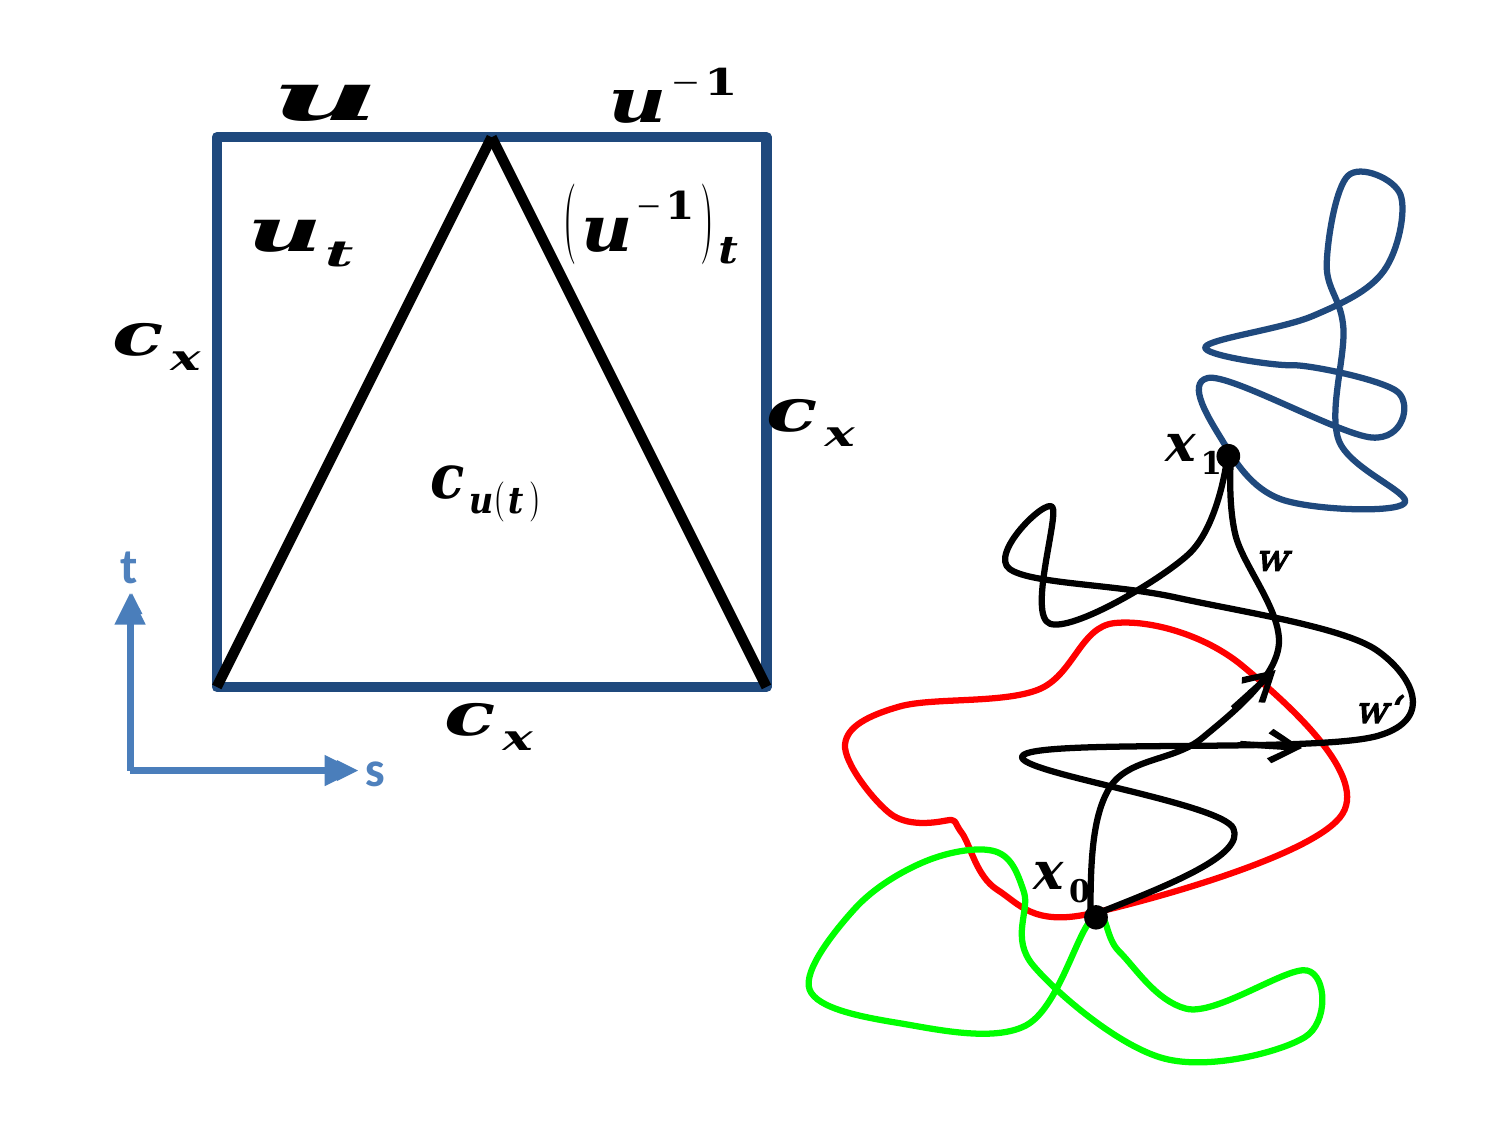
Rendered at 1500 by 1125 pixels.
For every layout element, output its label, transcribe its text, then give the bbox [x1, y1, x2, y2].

text_box s [355, 729, 380, 804]
text_box [1112, 745, 1350, 911]
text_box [216, 136, 490, 688]
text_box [1232, 669, 1276, 709]
text_box [806, 847, 1325, 1065]
text_box [842, 620, 1177, 920]
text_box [491, 136, 767, 688]
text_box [1240, 743, 1303, 749]
text_box [1003, 463, 1408, 917]
text_box [1189, 459, 1276, 615]
text_box [1196, 169, 1408, 512]
text_box [1082, 905, 1110, 932]
text_box t [111, 525, 135, 601]
text_box [1214, 441, 1243, 470]
text_box w [1240, 525, 1316, 586]
text_box [1139, 748, 1191, 768]
text_box w‘ [1339, 678, 1415, 738]
text_box [1088, 788, 1129, 922]
